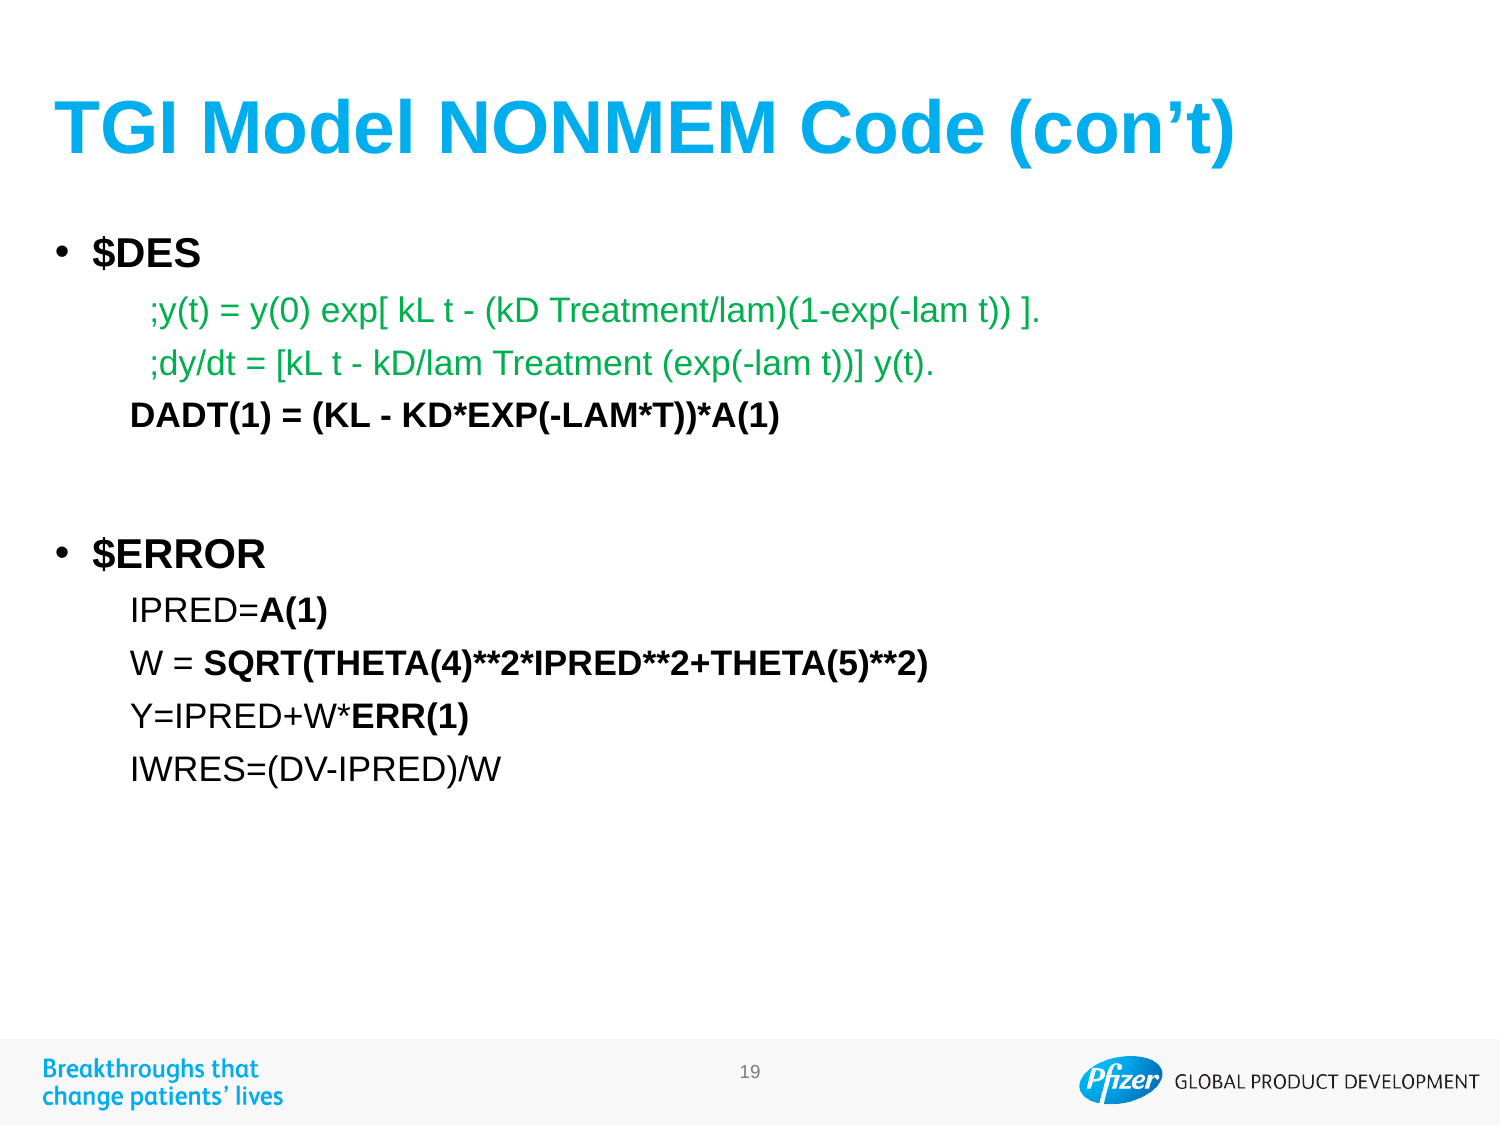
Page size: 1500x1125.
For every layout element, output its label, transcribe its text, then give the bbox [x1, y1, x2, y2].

picture [0, 1035, 1500, 1125]
slide_number 19 [581, 1041, 919, 1102]
title TGI Model NONMEM Code (con’t) [39, 80, 1452, 181]
list $DES ;y(t) = y(0) exp[ kL t - (kD Treatment/lam)(1-exp(-lam t)) ]. ;dy/dt = [kL t - kD/lam Treatment (exp(-lam t))] y(t). DADT(1) = (KL - KD*EXP(-LAM*T))*A(1) $ERROR IPRED=A(1) W = SQRT(THETA(4)**2*IPRED**2+THETA(5)**2) Y=IPRED+W*ERR(1) IWRES=(DV-IPRED)/W [39, 218, 1452, 988]
